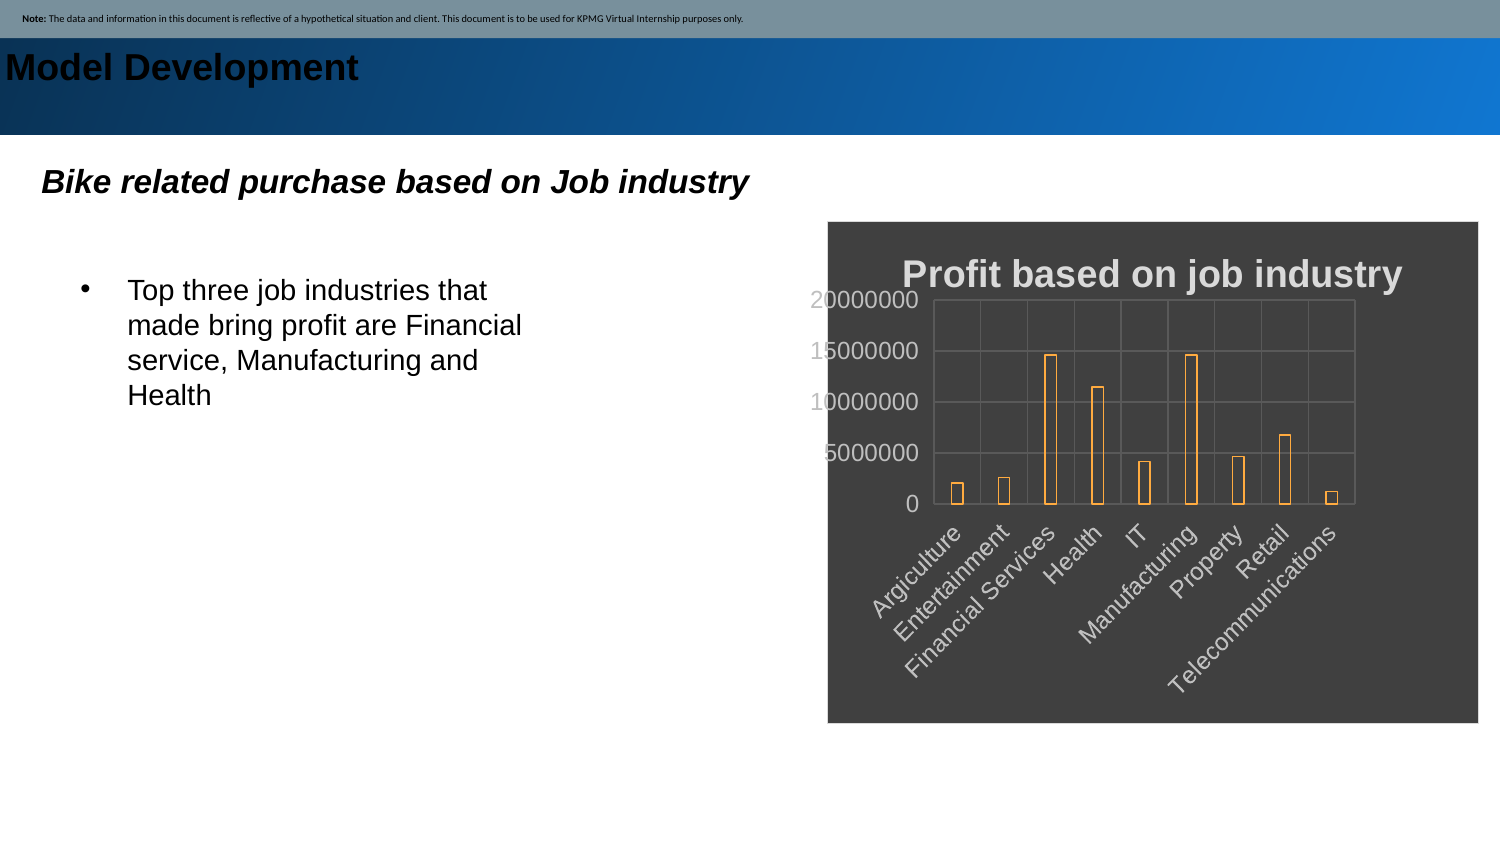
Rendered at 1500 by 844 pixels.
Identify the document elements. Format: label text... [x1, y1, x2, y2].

text_box Top three job industries that made bring profit are Financial service, Manufacturing and Health [72, 263, 536, 419]
chart [809, 220, 1480, 725]
text_box [33, 43, 1439, 124]
text_box Model Development [0, 39, 1500, 135]
text_box Bike related purchase based on Job industry [33, 152, 836, 208]
text_box Note: The data and information in this document is reflective of a hypothetical situation and client. This document is to be used for KPMG Virtual Internship purposes only. [0, 0, 1500, 39]
